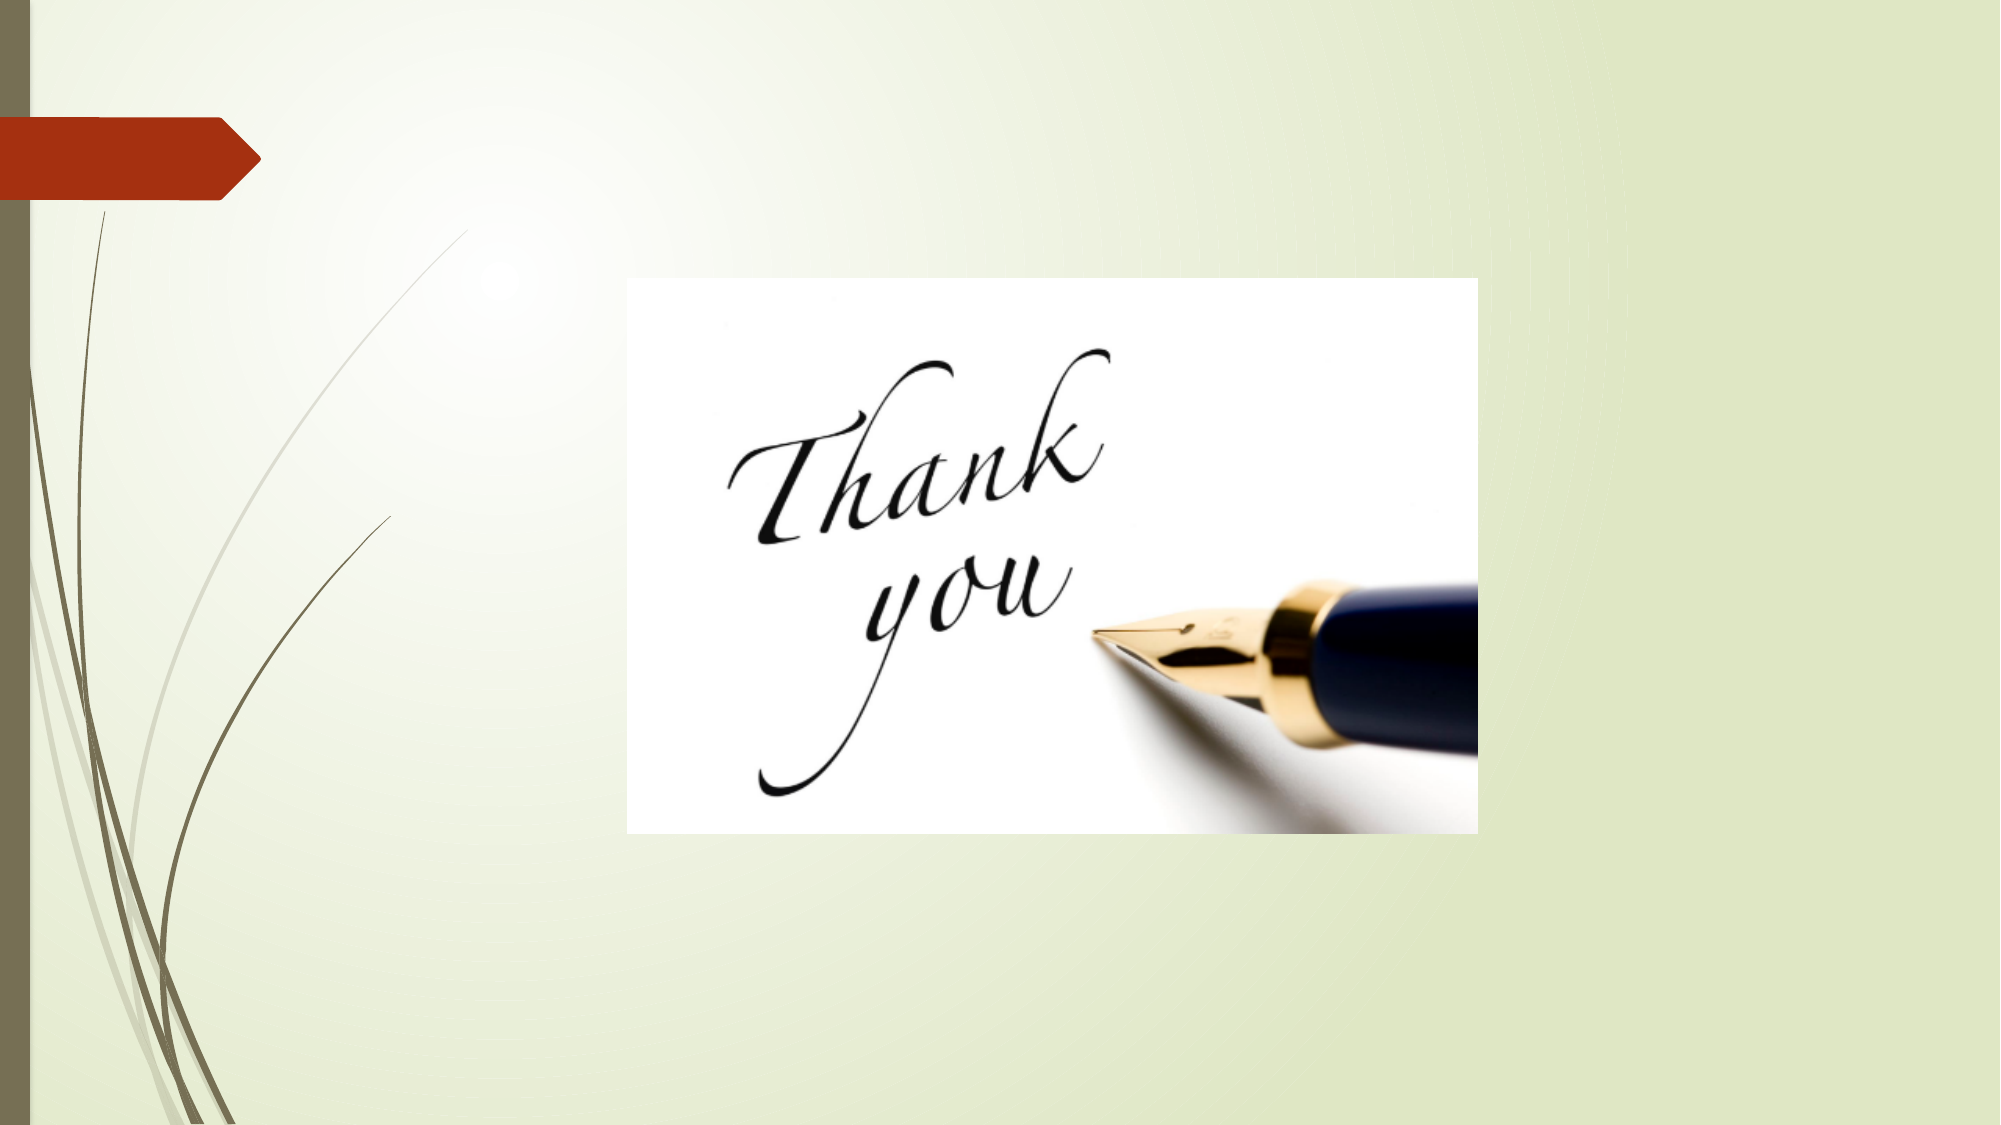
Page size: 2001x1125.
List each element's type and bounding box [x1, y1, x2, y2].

picture [626, 278, 1478, 834]
